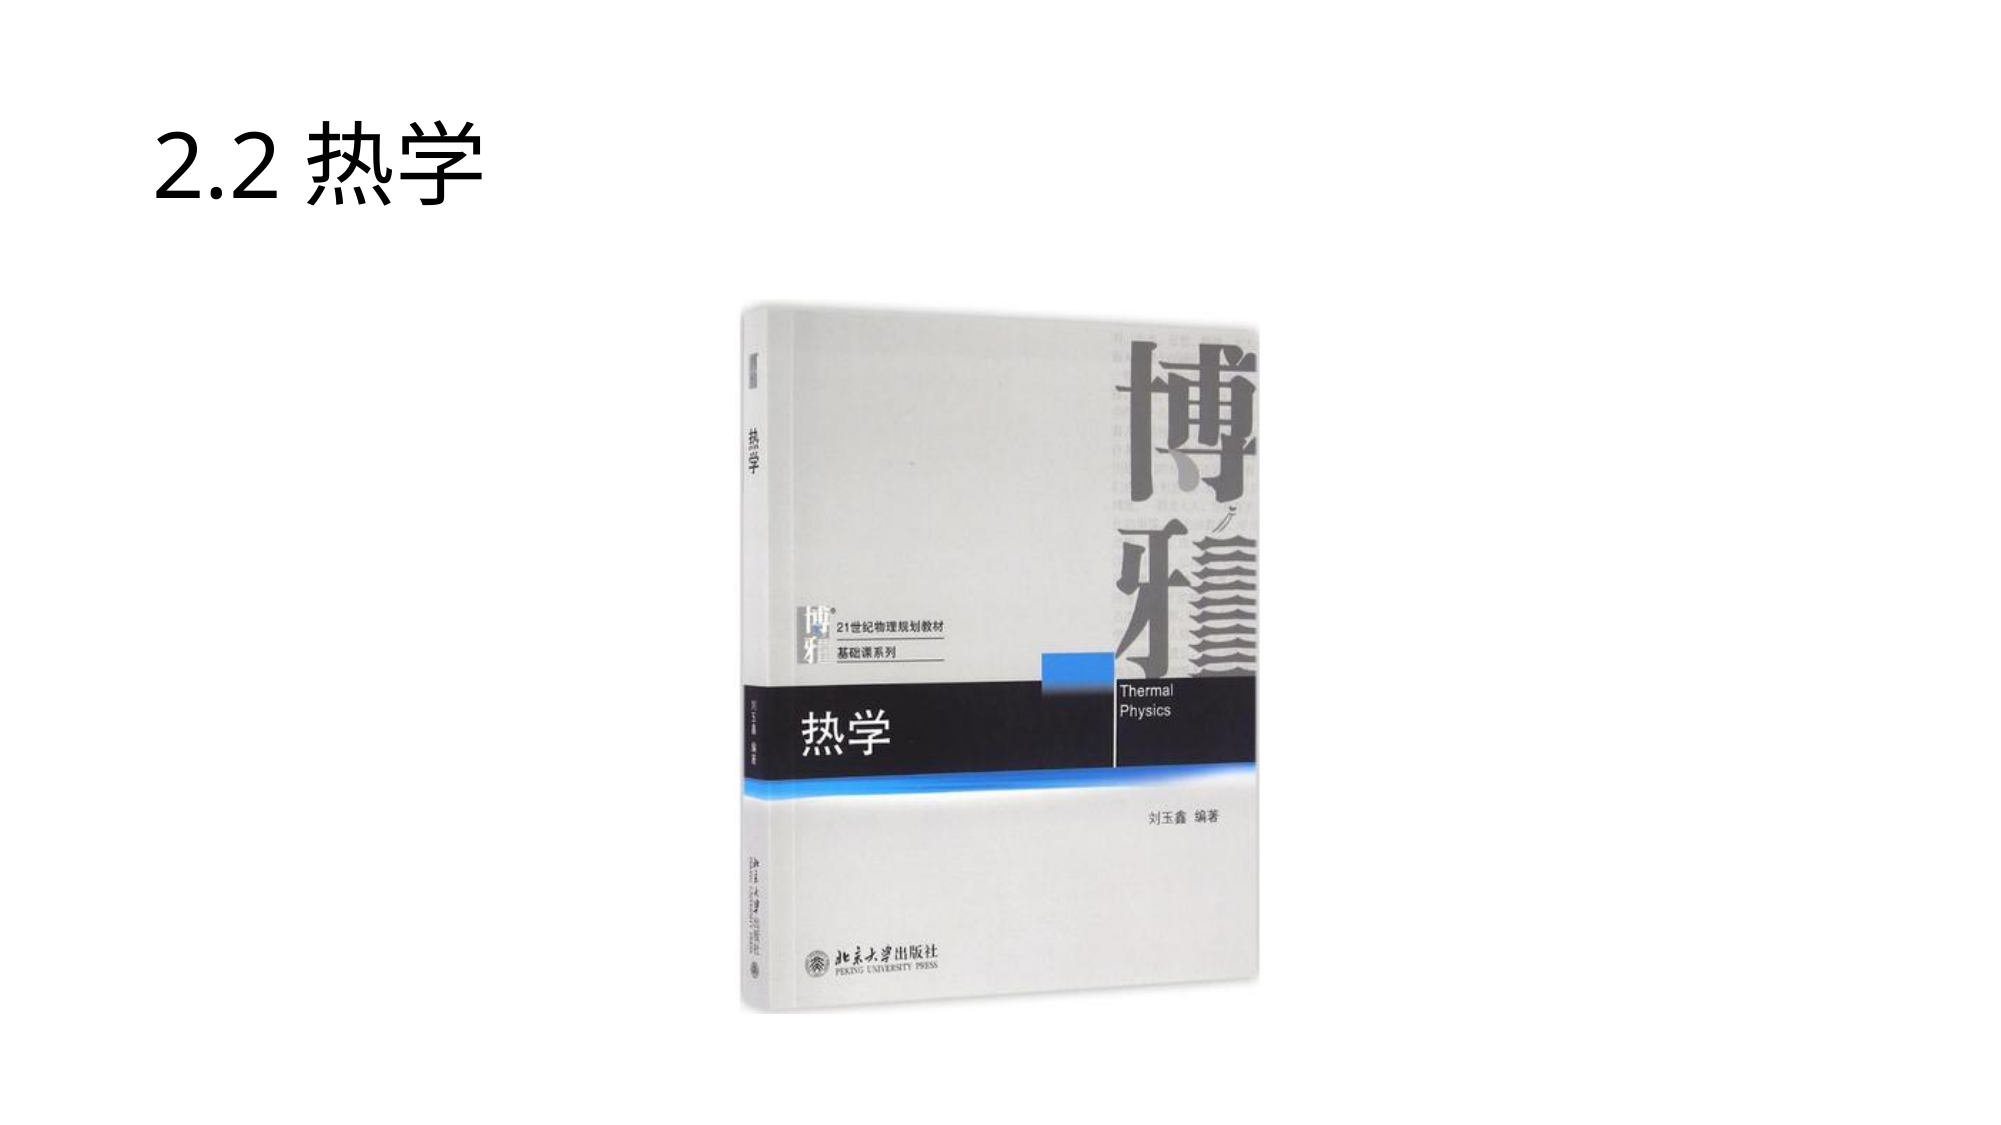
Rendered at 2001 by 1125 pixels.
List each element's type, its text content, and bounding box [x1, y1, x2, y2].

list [643, 299, 1357, 1014]
title 2.2热学 [137, 59, 1863, 278]
